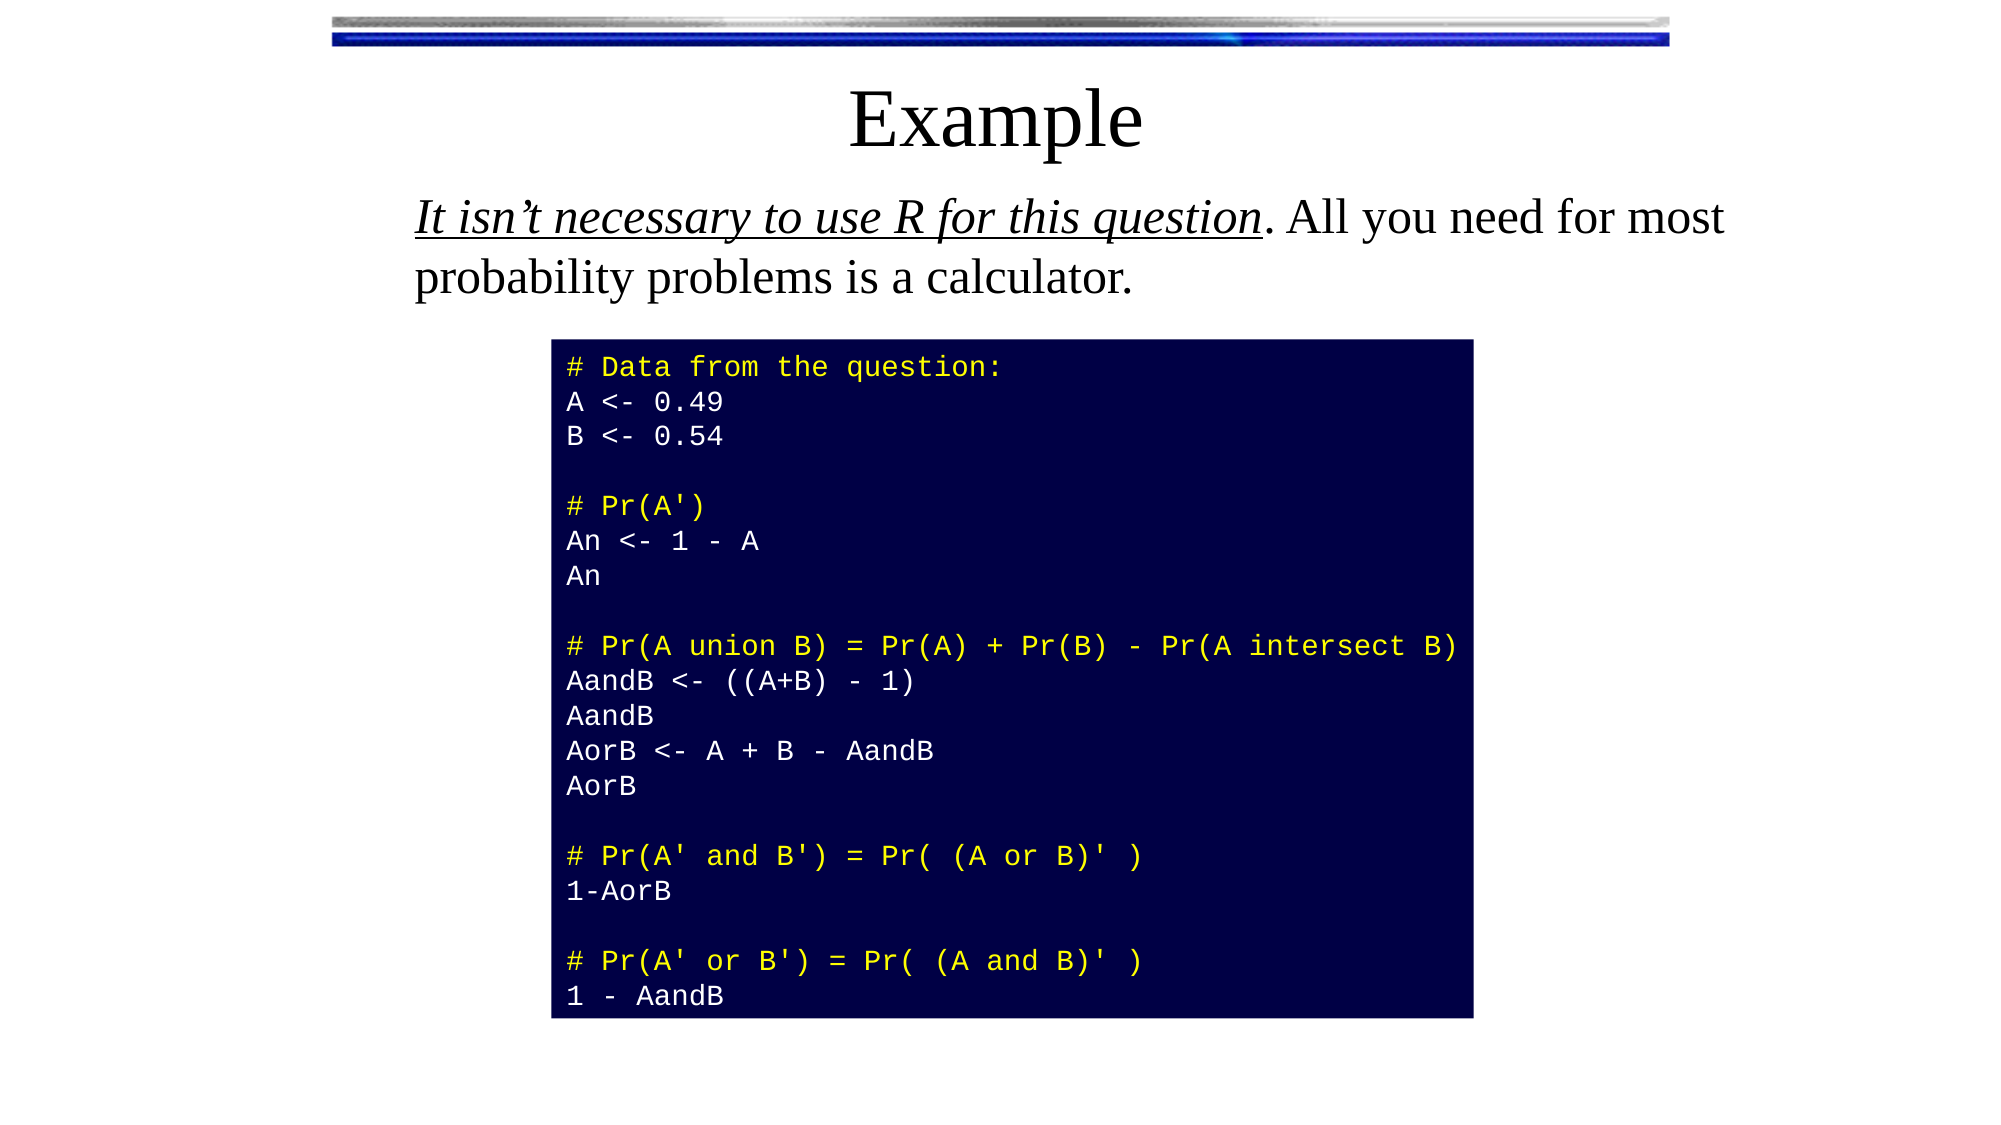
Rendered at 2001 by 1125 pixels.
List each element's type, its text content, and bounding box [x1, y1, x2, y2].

text_box # Data from the question: A <- 0.49 B <- 0.54 # Pr(A') An <- 1 - A An # Pr(A union B) = Pr(A) + Pr(B) - Pr(A intersect B) AandB <- ((A+B) - 1) AandB AorB <- A + B - AandB AorB # Pr(A' and B') = Pr( (A or B)' ) 1-AorB # Pr(A' or B') = Pr( (A and B)' ) 1 - AandB [551, 339, 1474, 1019]
picture [329, 12, 1675, 52]
text_box Example [249, 45, 1744, 176]
text_box It isn’t necessary to use R for this question. All you need for most probability problems is a calculator. [249, 176, 1750, 311]
